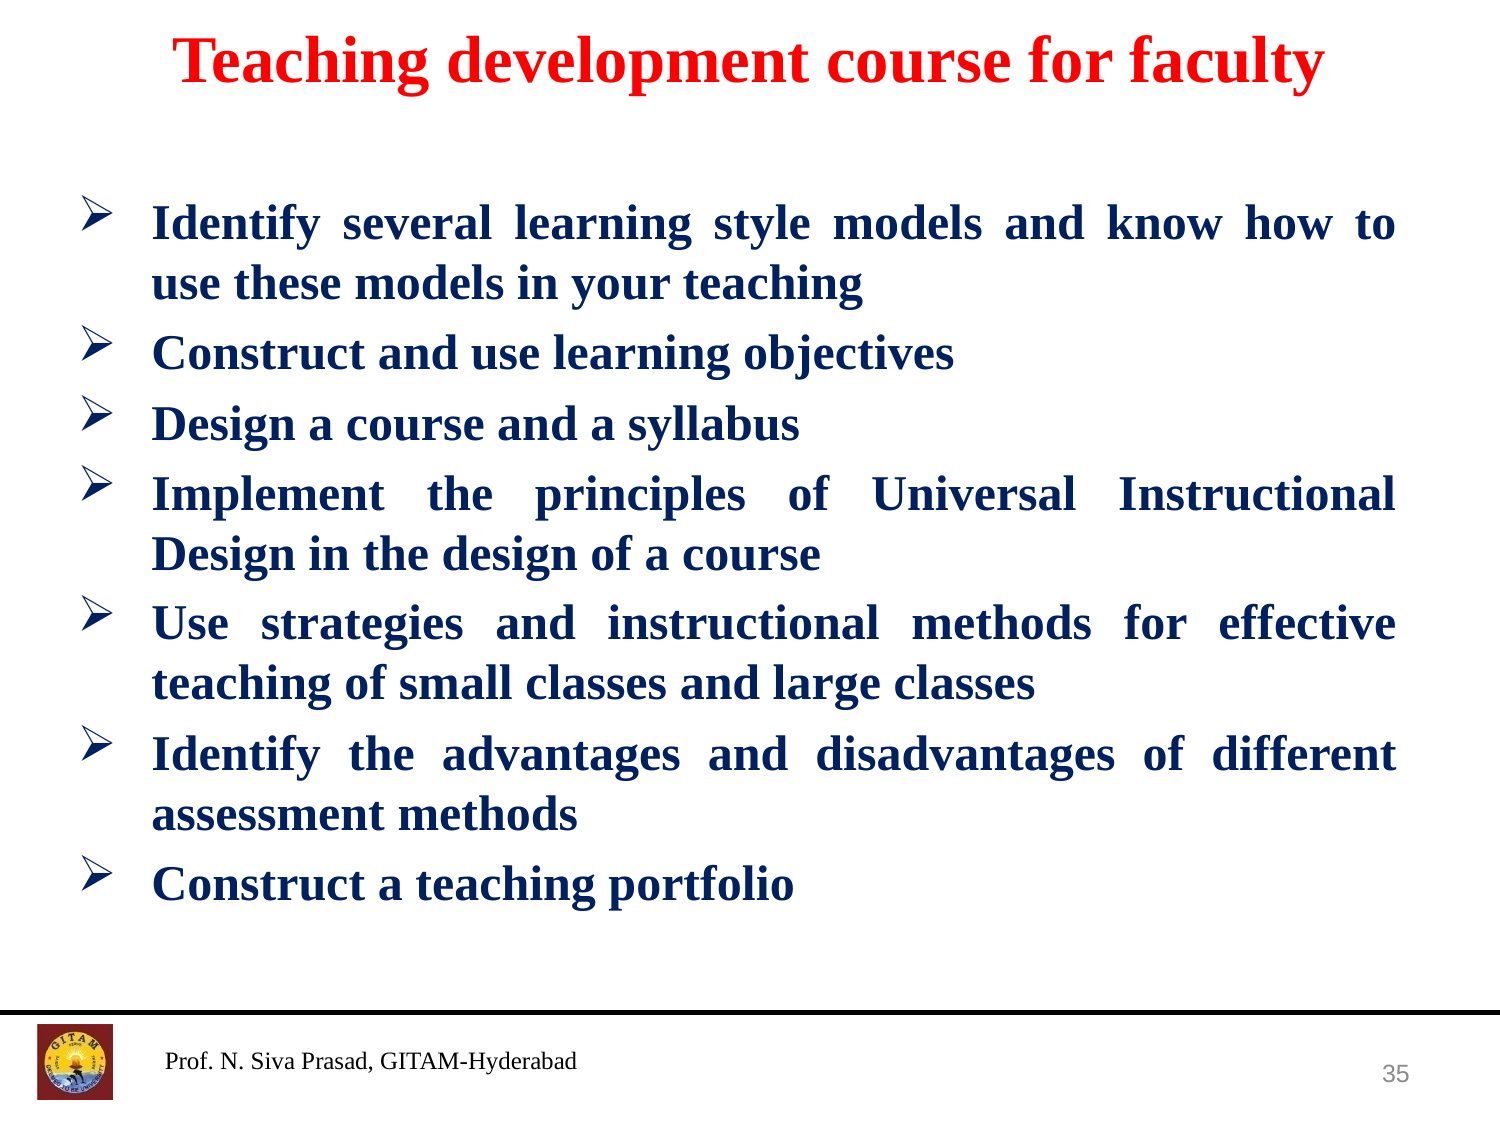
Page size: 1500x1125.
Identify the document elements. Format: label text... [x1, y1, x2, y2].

title Teaching development course for faculty [74, 0, 1426, 151]
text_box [0, 1012, 1500, 1100]
list Identify several learning style models and know how to use these models in your teaching Construct and use learning objectives Design a course and a syllabus Implement the principles of Universal Instructional Design in the design of a course Use strategies and instructional methods for effective teaching of small classes and large classes Identify the advantages and disadvantages of different assessment methods Construct a teaching portfolio [62, 182, 1413, 926]
